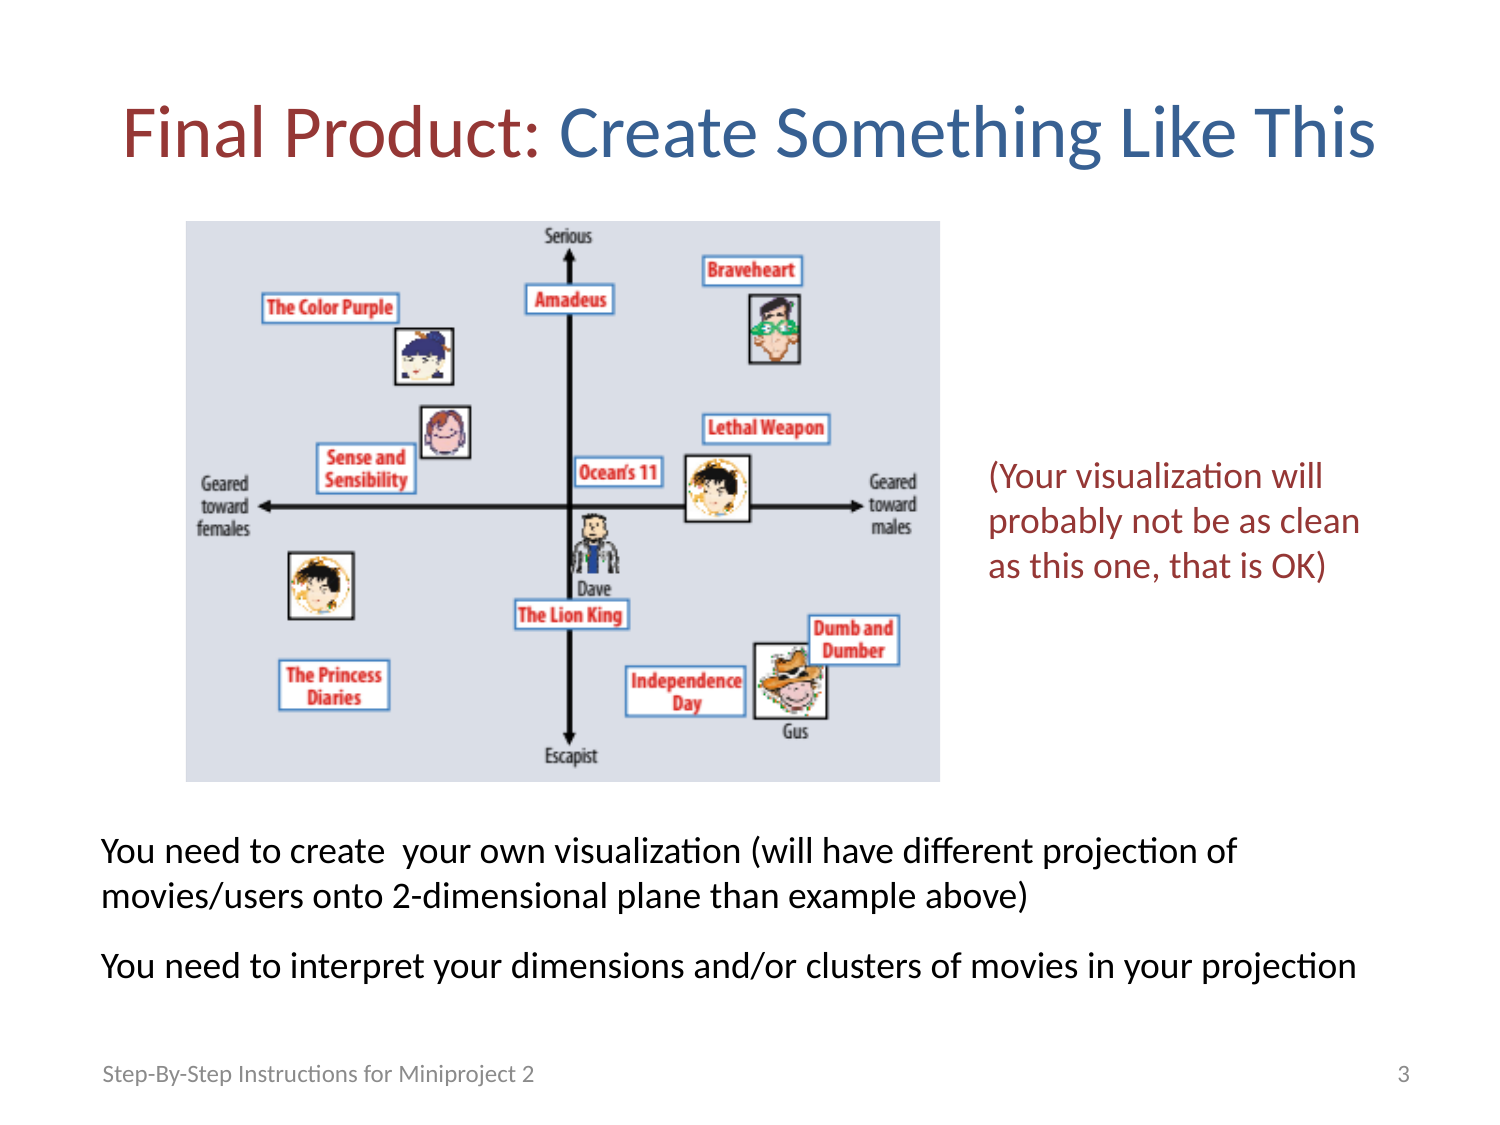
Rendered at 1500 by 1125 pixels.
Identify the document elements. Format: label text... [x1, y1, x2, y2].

footer Step-By-Step Instructions for Miniproject 2 [75, 1042, 564, 1103]
text_box (Your visualization will probably not be as clean as this one, that is OK) [973, 444, 1385, 594]
text_box You need to create your own visualization (will have different projection of movies/users onto 2-dimensional plane than example above) You need to interpret your dimensions and/or clusters of movies in your projection [85, 819, 1383, 994]
title Final Product: Create Something Like This [75, 34, 1425, 222]
picture [185, 221, 941, 782]
slide_number 3 [1074, 1042, 1425, 1103]
